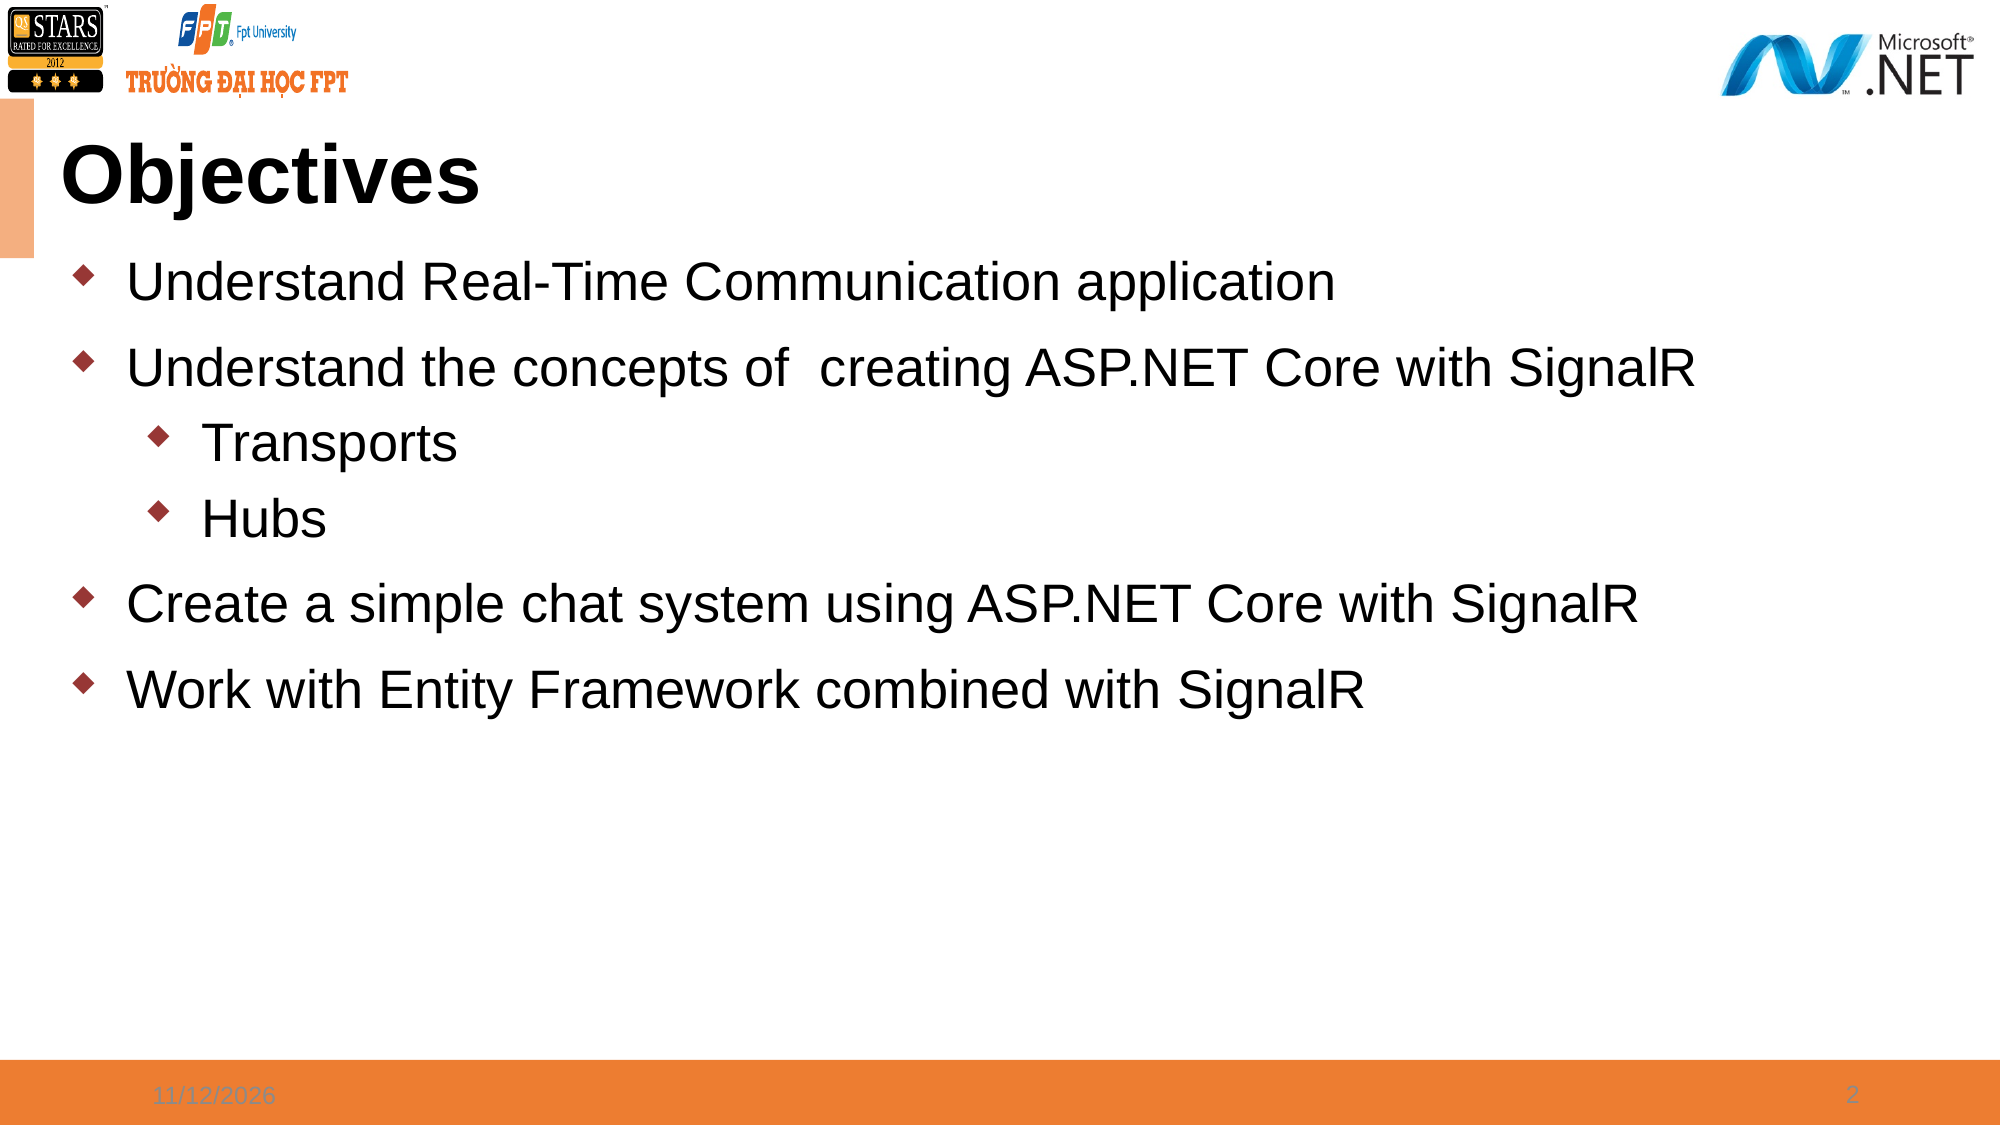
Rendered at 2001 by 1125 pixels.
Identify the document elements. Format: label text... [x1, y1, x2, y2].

title Objectives [45, 115, 1819, 238]
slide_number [137, 1064, 588, 1124]
slide_number 2 [1424, 1063, 1875, 1123]
picture [1685, 0, 2001, 129]
list Understand Real-Time Communication application Understand the concepts of creating ASP.NET Core with SignalR Transports Hubs Create a simple chat system using ASP.NET Core with SignalR Work with Entity Framework combined with SignalR [55, 238, 1978, 1040]
